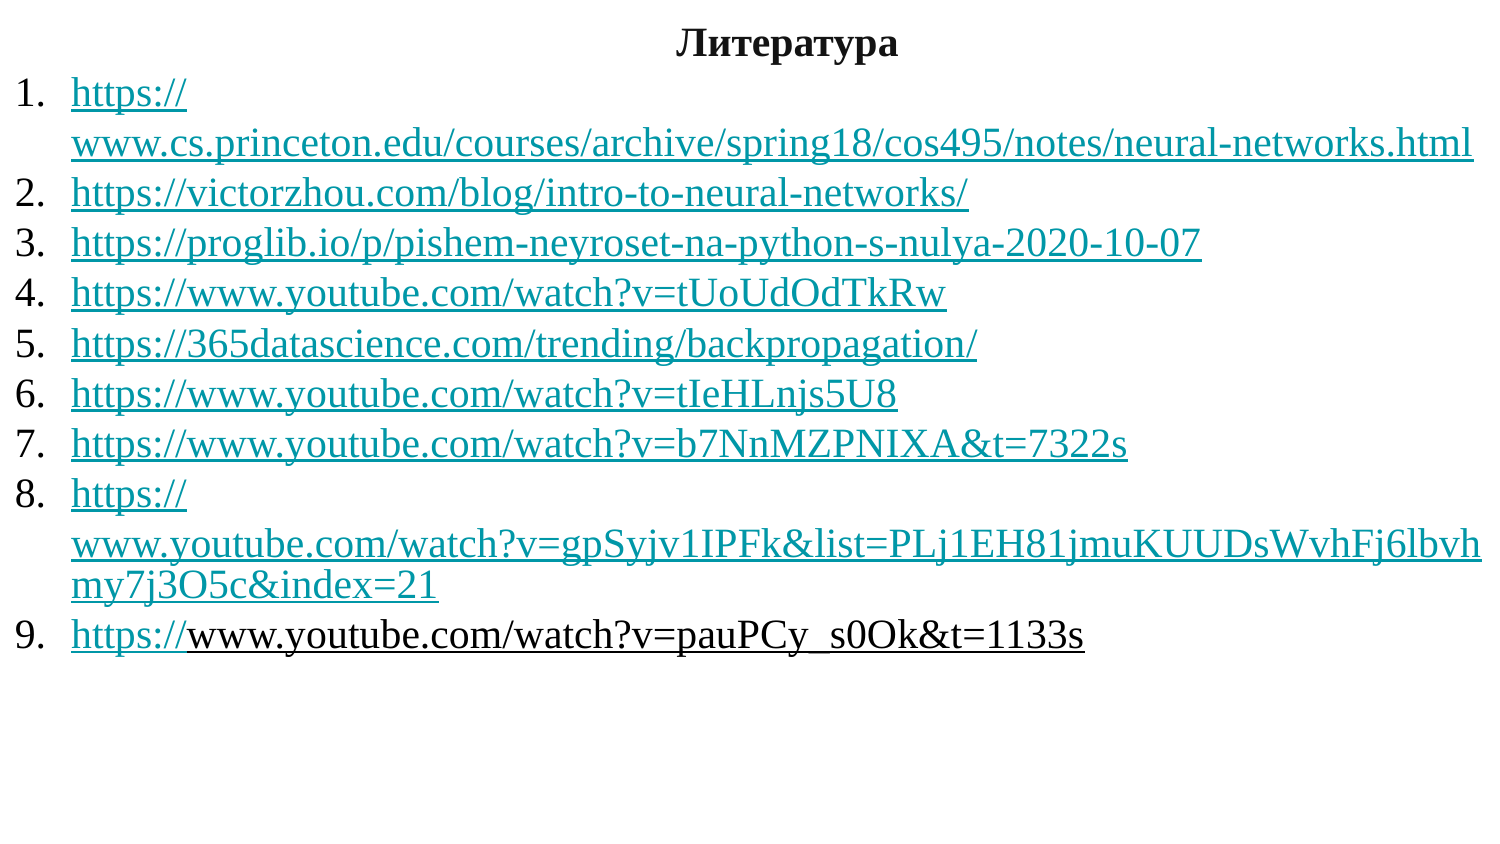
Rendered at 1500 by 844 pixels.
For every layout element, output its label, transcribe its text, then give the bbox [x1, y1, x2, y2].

text_box Литература https://www.cs.princeton.edu/courses/archive/spring18/cos495/notes/neural-networks.html https://victorzhou.com/blog/intro-to-neural-networks/ https://proglib.io/p/pishem-neyroset-na-python-s-nulya-2020-10-07 https://www.youtube.com/watch?v=tUoUdOdTkRw https://365datascience.com/trending/backpropagation/ https://www.youtube.com/watch?v=tIeHLnjs5U8 https://www.youtube.com/watch?v=b7NnMZPNIXA&t=7322s https://www.youtube.com/watch?v=gpSyjv1IPFk&list=PLj1EH81jmuKUUDsWvhFj6lbvhmy7j3O5c&index=21 https://www.youtube.com/watch?v=pauPCy_s0Ok&t=1133s [0, 7, 1500, 623]
